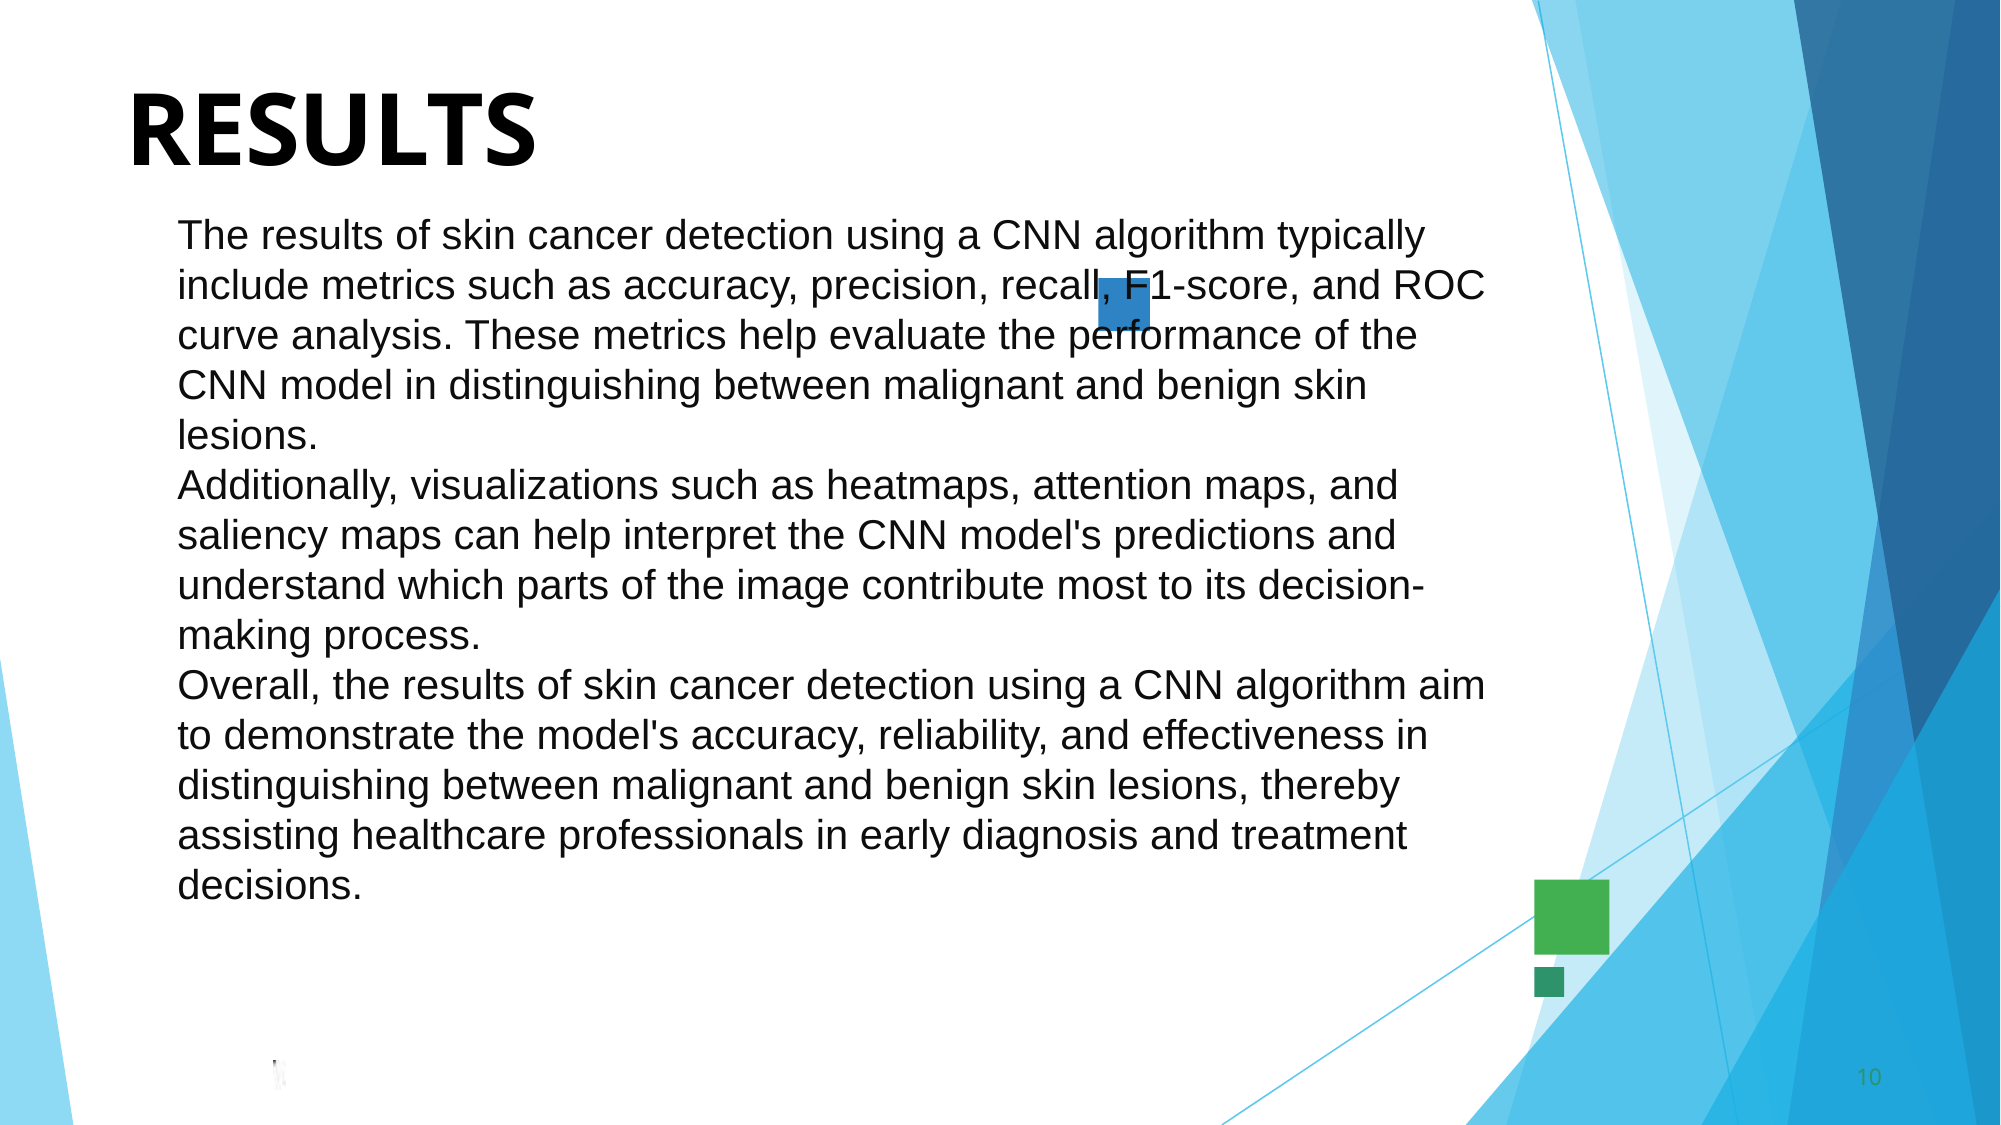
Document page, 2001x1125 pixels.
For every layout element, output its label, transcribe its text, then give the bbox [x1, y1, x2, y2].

slide_number 10 [1849, 1061, 1890, 1125]
text_box The results of skin cancer detection using a CNN algorithm typically include metrics such as accuracy, precision, recall, F1-score, and ROC curve analysis. These metrics help evaluate the performance of the CNN model in distinguishing between malignant and benign skin lesions. Additionally, visualizations such as heatmaps, attention maps, and saliency maps can help interpret the CNN model's predictions and understand which parts of the image contribute most to its decision-making process. Overall, the results of skin cancer detection using a CNN algorithm aim to demonstrate the model's accuracy, reliability, and effectiveness in distinguishing between malignant and benign skin lesions, thereby assisting healthcare professionals in early diagnosis and treatment decisions. [162, 200, 1535, 966]
text_box [1535, 879, 1610, 955]
title RESULTS [91, 63, 1694, 254]
text_box [1534, 967, 1565, 997]
picture [273, 1060, 287, 1091]
